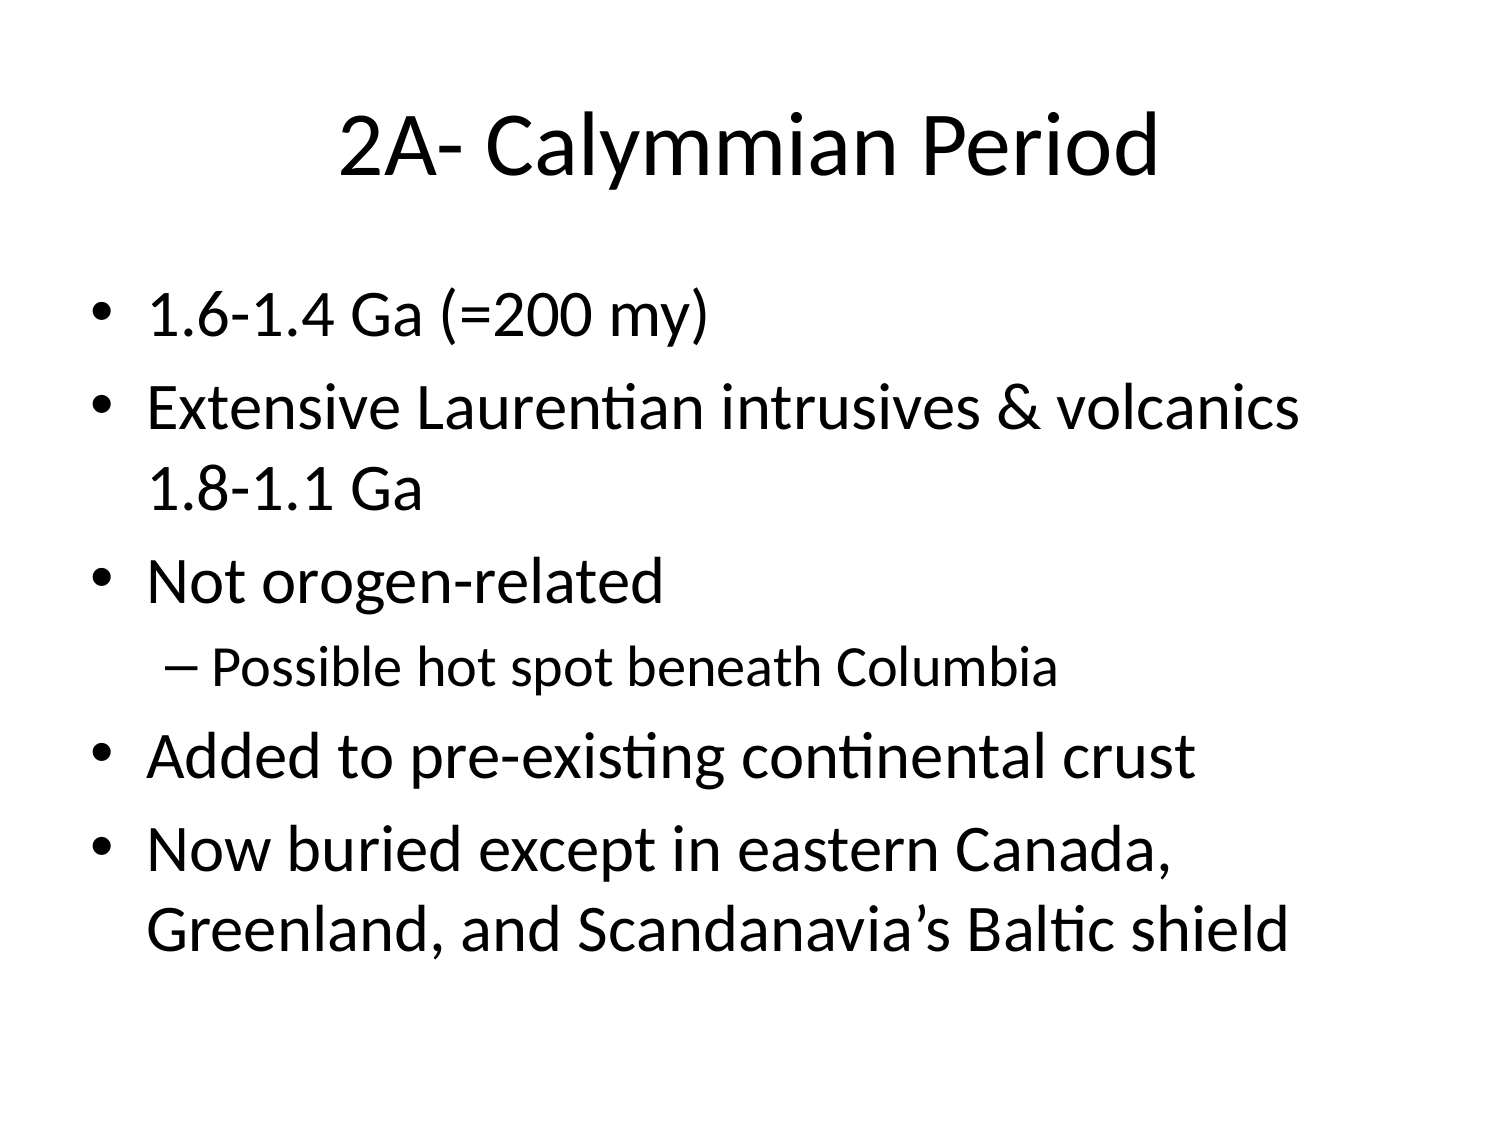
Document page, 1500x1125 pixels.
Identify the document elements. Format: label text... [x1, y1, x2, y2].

title 2A- Calymmian Period [75, 45, 1425, 233]
list 1.6-1.4 Ga (=200 my) Extensive Laurentian intrusives & volcanics 1.8-1.1 Ga Not orogen-related Possible hot spot beneath Columbia Added to pre-existing continental crust Now buried except in eastern Canada, Greenland, and Scandanavia’s Baltic shield [75, 262, 1425, 1005]
